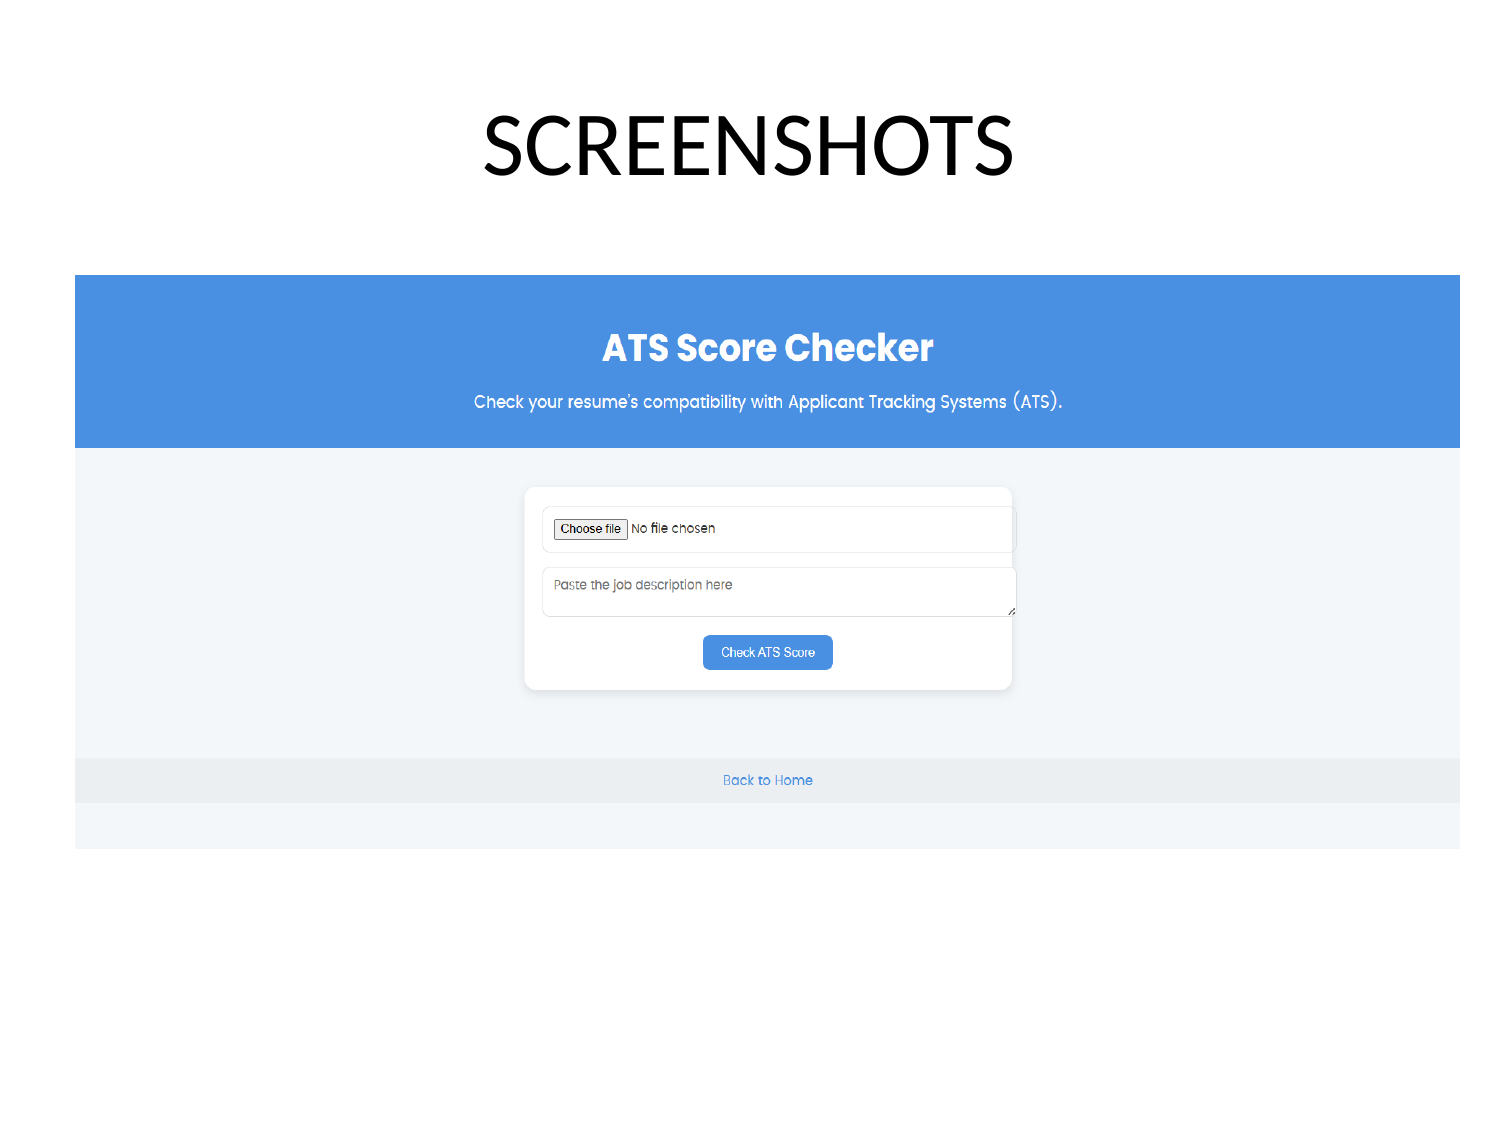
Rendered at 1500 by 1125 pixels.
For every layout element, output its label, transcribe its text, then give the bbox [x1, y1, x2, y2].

picture [74, 275, 1461, 850]
title SCREENSHOTS [75, 45, 1425, 233]
